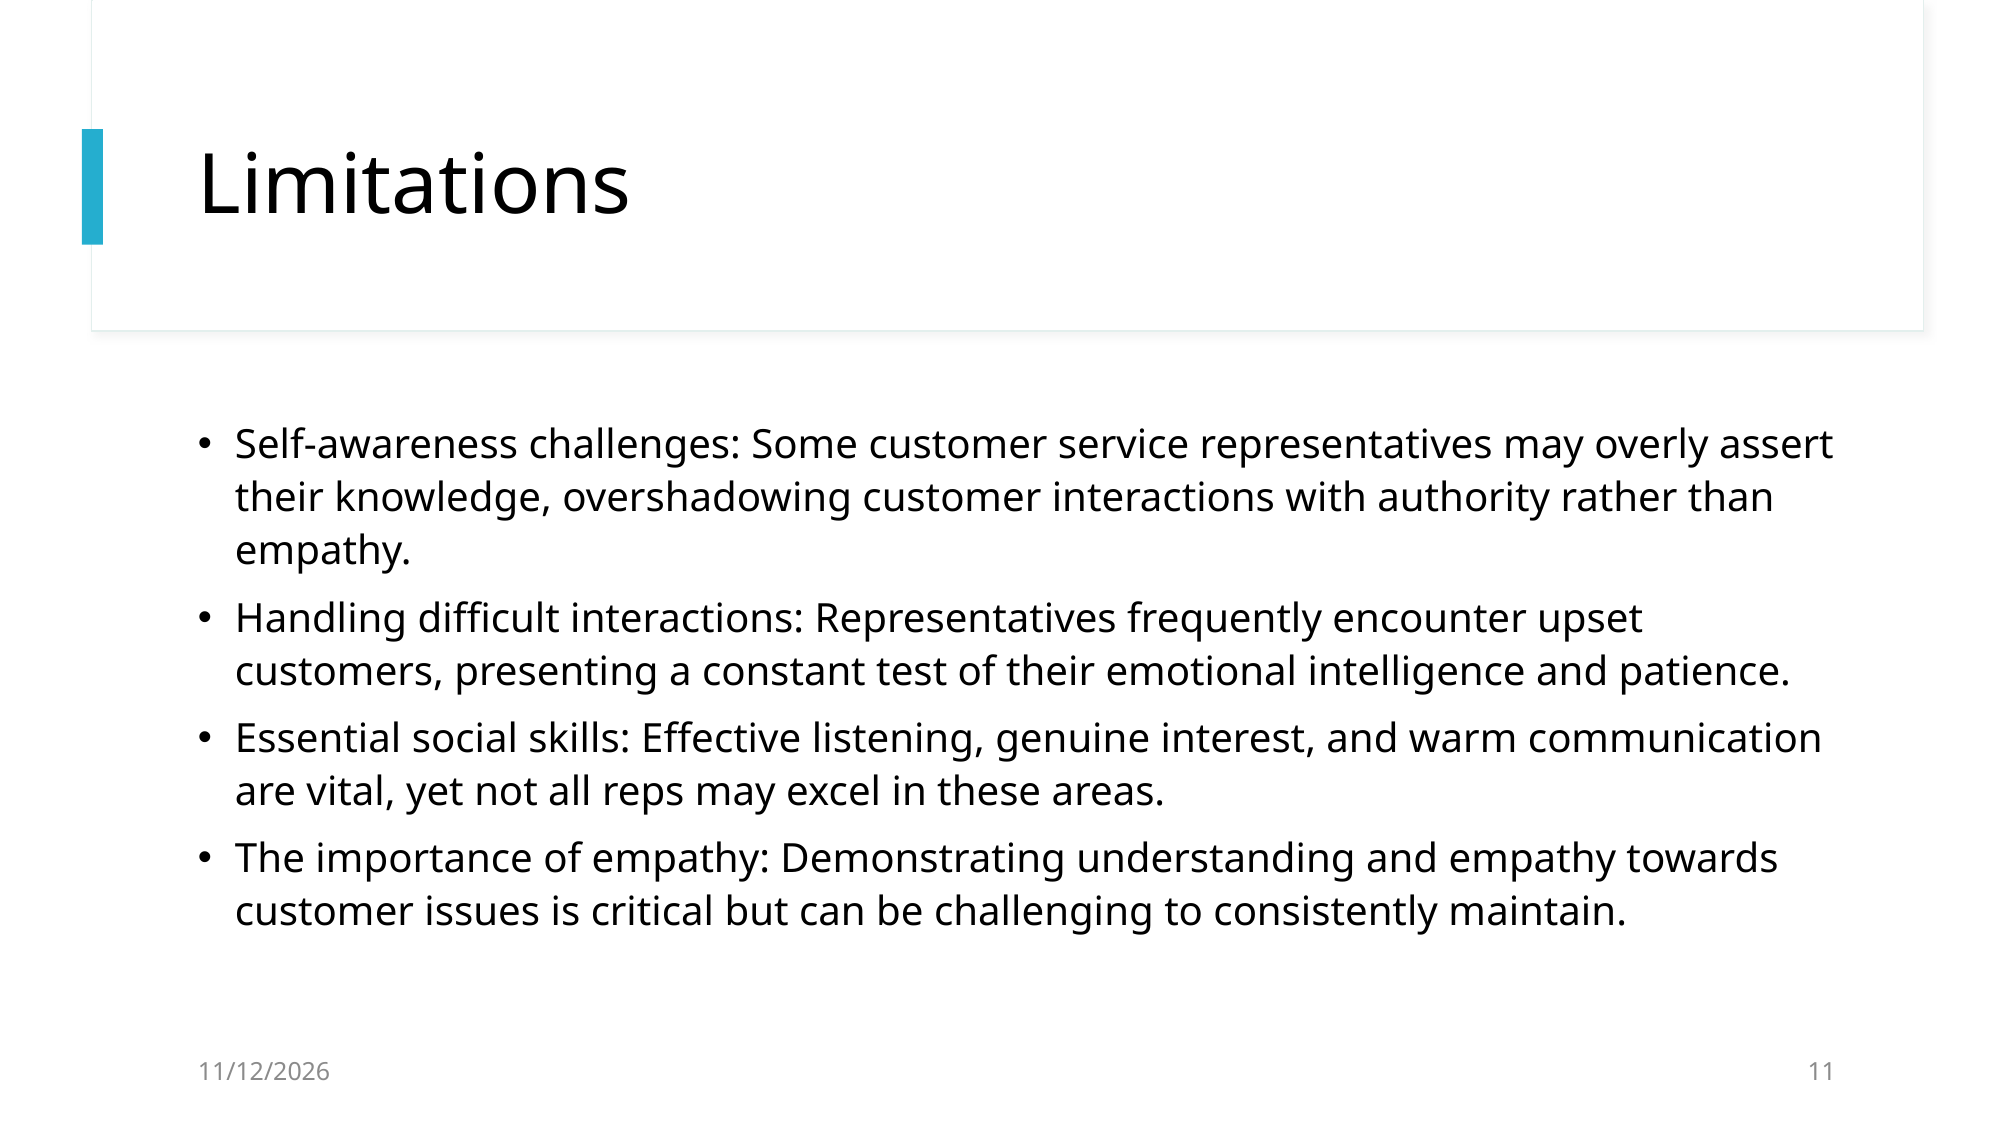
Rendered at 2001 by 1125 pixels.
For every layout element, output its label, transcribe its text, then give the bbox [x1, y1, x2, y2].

list Self-awareness challenges: Some customer service representatives may overly assert their knowledge, overshadowing customer interactions with authority rather than empathy. Handling difficult interactions: Representatives frequently encounter upset customers, presenting a constant test of their emotional intelligence and patience. Essential social skills: Effective listening, genuine interest, and warm communication are vital, yet not all reps may excel in these areas. The importance of empathy: Demonstrating understanding and empathy towards customer issues is critical but can be challenging to consistently maintain. [183, 406, 1851, 1013]
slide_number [183, 1042, 633, 1103]
slide_number 11 [1401, 1042, 1851, 1103]
title Limitations [183, 90, 1851, 284]
